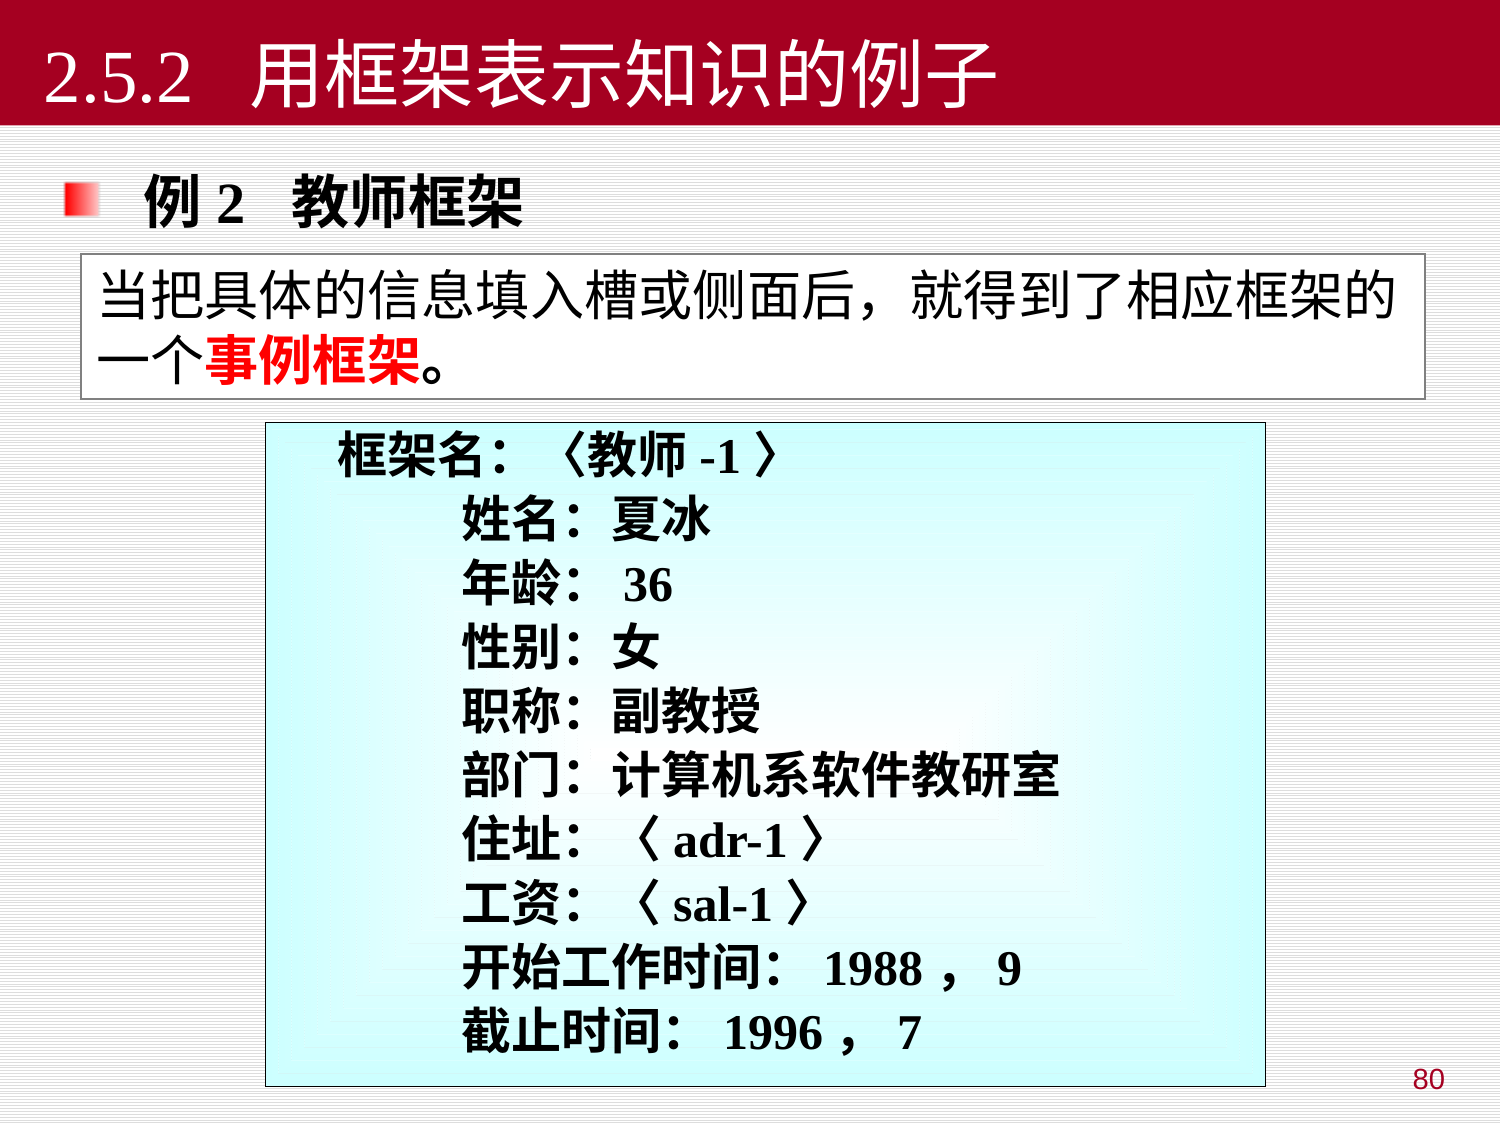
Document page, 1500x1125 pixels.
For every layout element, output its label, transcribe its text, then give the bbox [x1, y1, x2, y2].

text_box 例2 教师框架 [47, 151, 592, 243]
picture [62, 180, 104, 221]
title 2.5.2 用框架表示知识的例子 [0, 0, 1500, 126]
slide_number 80 [1109, 1052, 1461, 1125]
text_box 当把具体的信息填入槽或侧面后，就得到了相应框架的一个事例框架。 [81, 254, 1425, 399]
list 框架名：〈教师-1〉 姓名：夏冰 年龄：36 性别：女 职称：副教授 部门：计算机系软件教研室 住址：〈adr-1〉 工资：〈sal-1〉 开始工作时间：1988，9 截止时间：1996，7 [265, 422, 1266, 1087]
